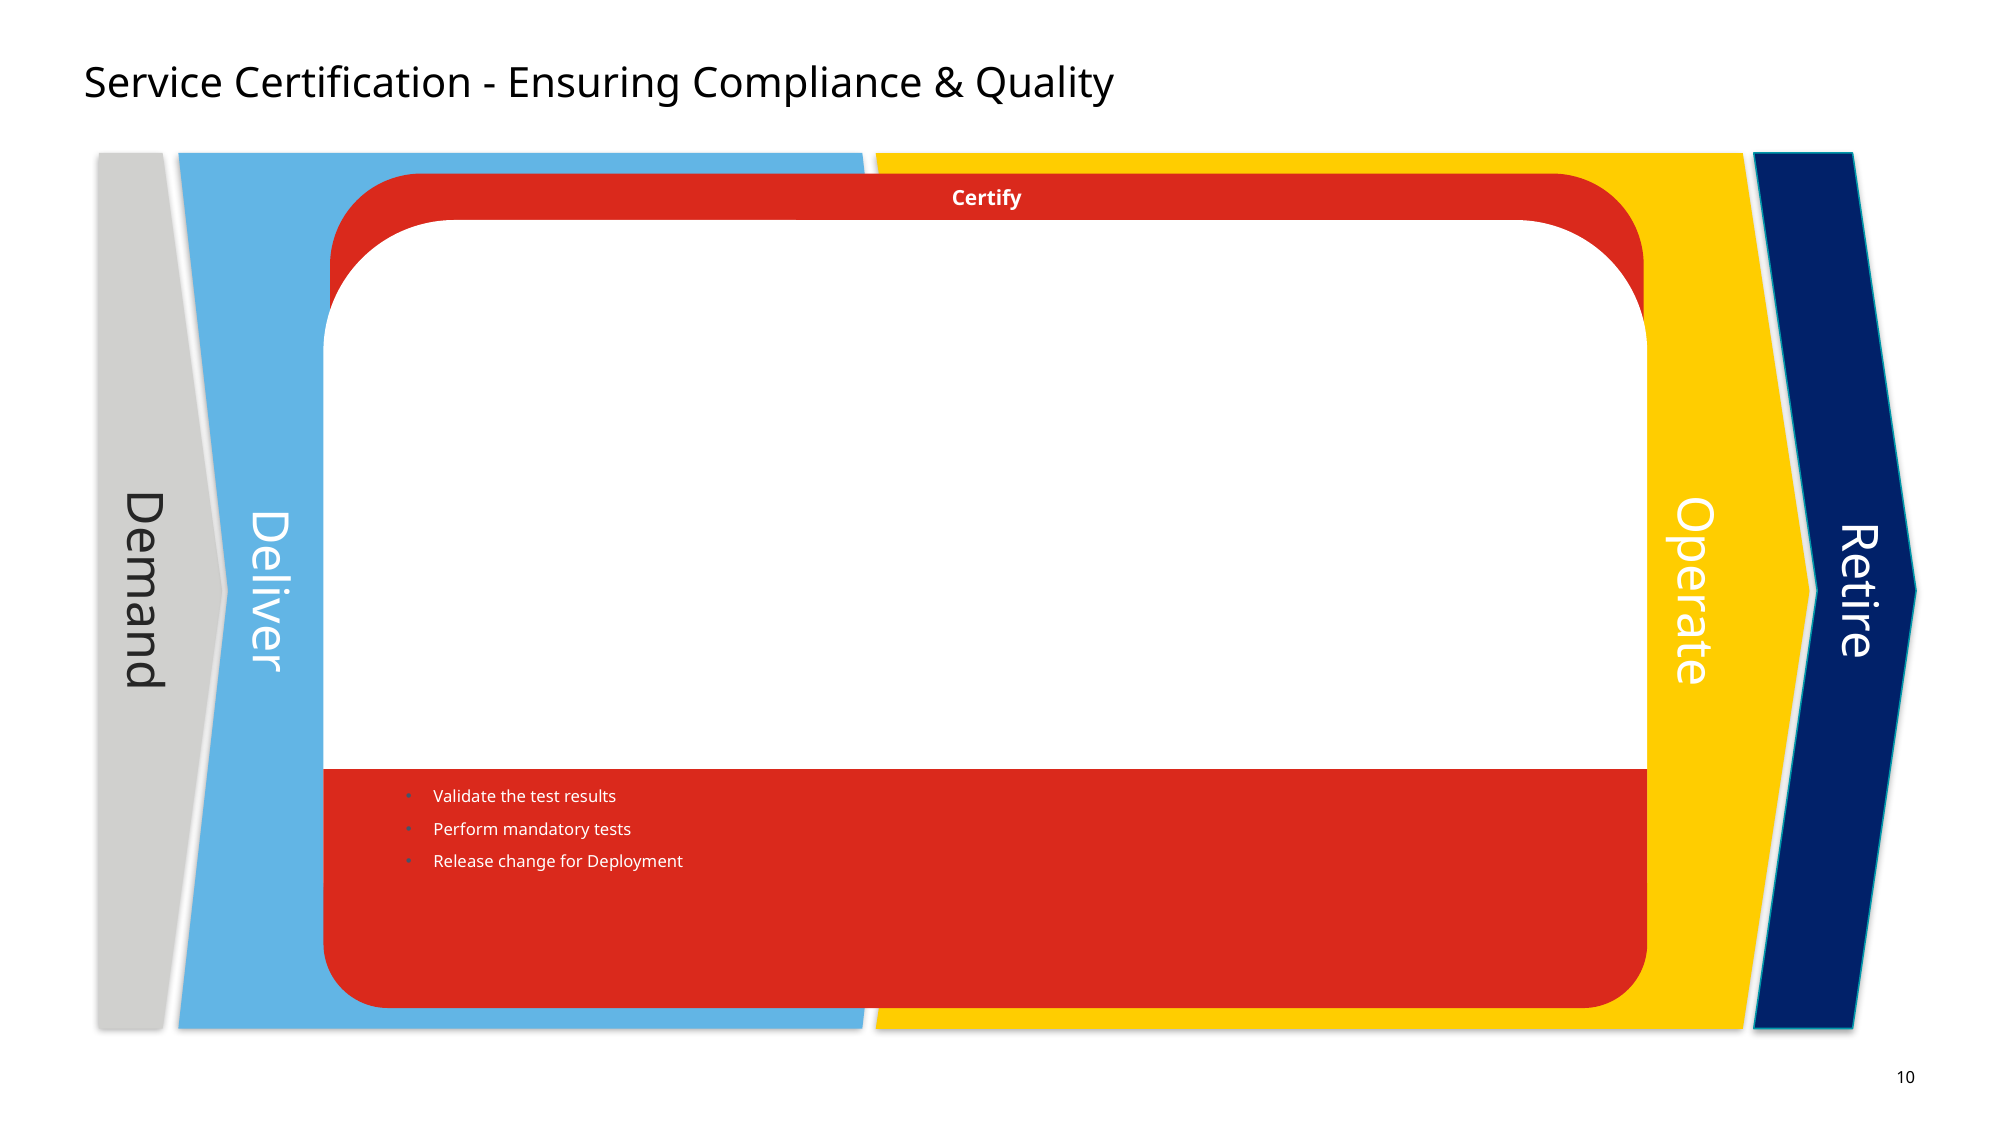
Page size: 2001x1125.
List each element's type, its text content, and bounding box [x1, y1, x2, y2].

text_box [98, 152, 1917, 1029]
slide_number 10 [1880, 1068, 1916, 1089]
title Service Certification - Ensuring Compliance & Quality [83, 55, 1917, 107]
